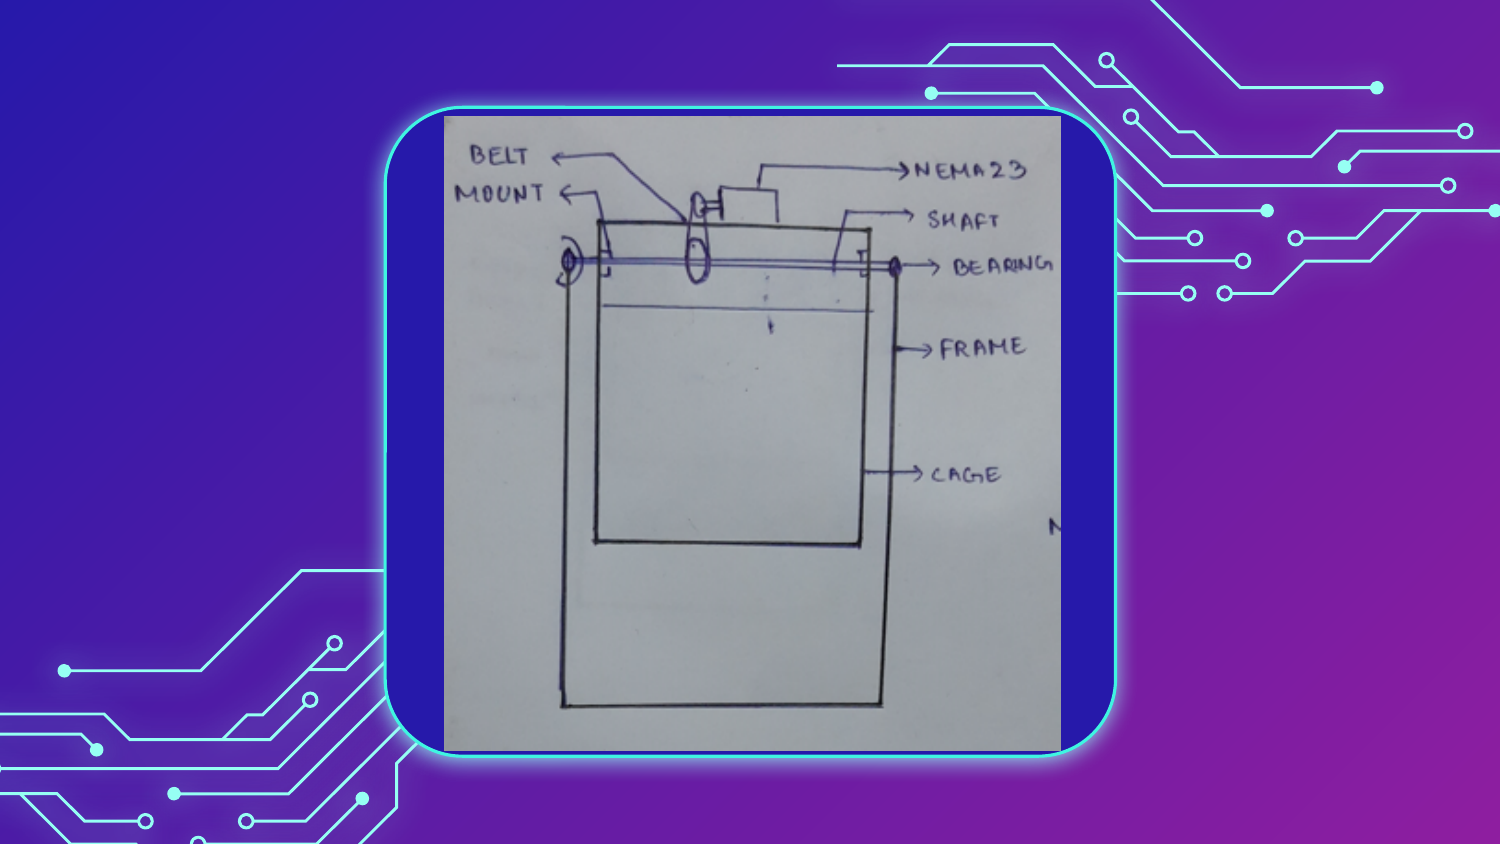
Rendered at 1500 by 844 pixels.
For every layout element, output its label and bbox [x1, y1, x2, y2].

picture [444, 115, 1061, 751]
text_box [385, 107, 1014, 753]
text_box [1019, 0, 1336, 485]
text_box [105, 385, 422, 844]
text_box [1066, 494, 1116, 752]
